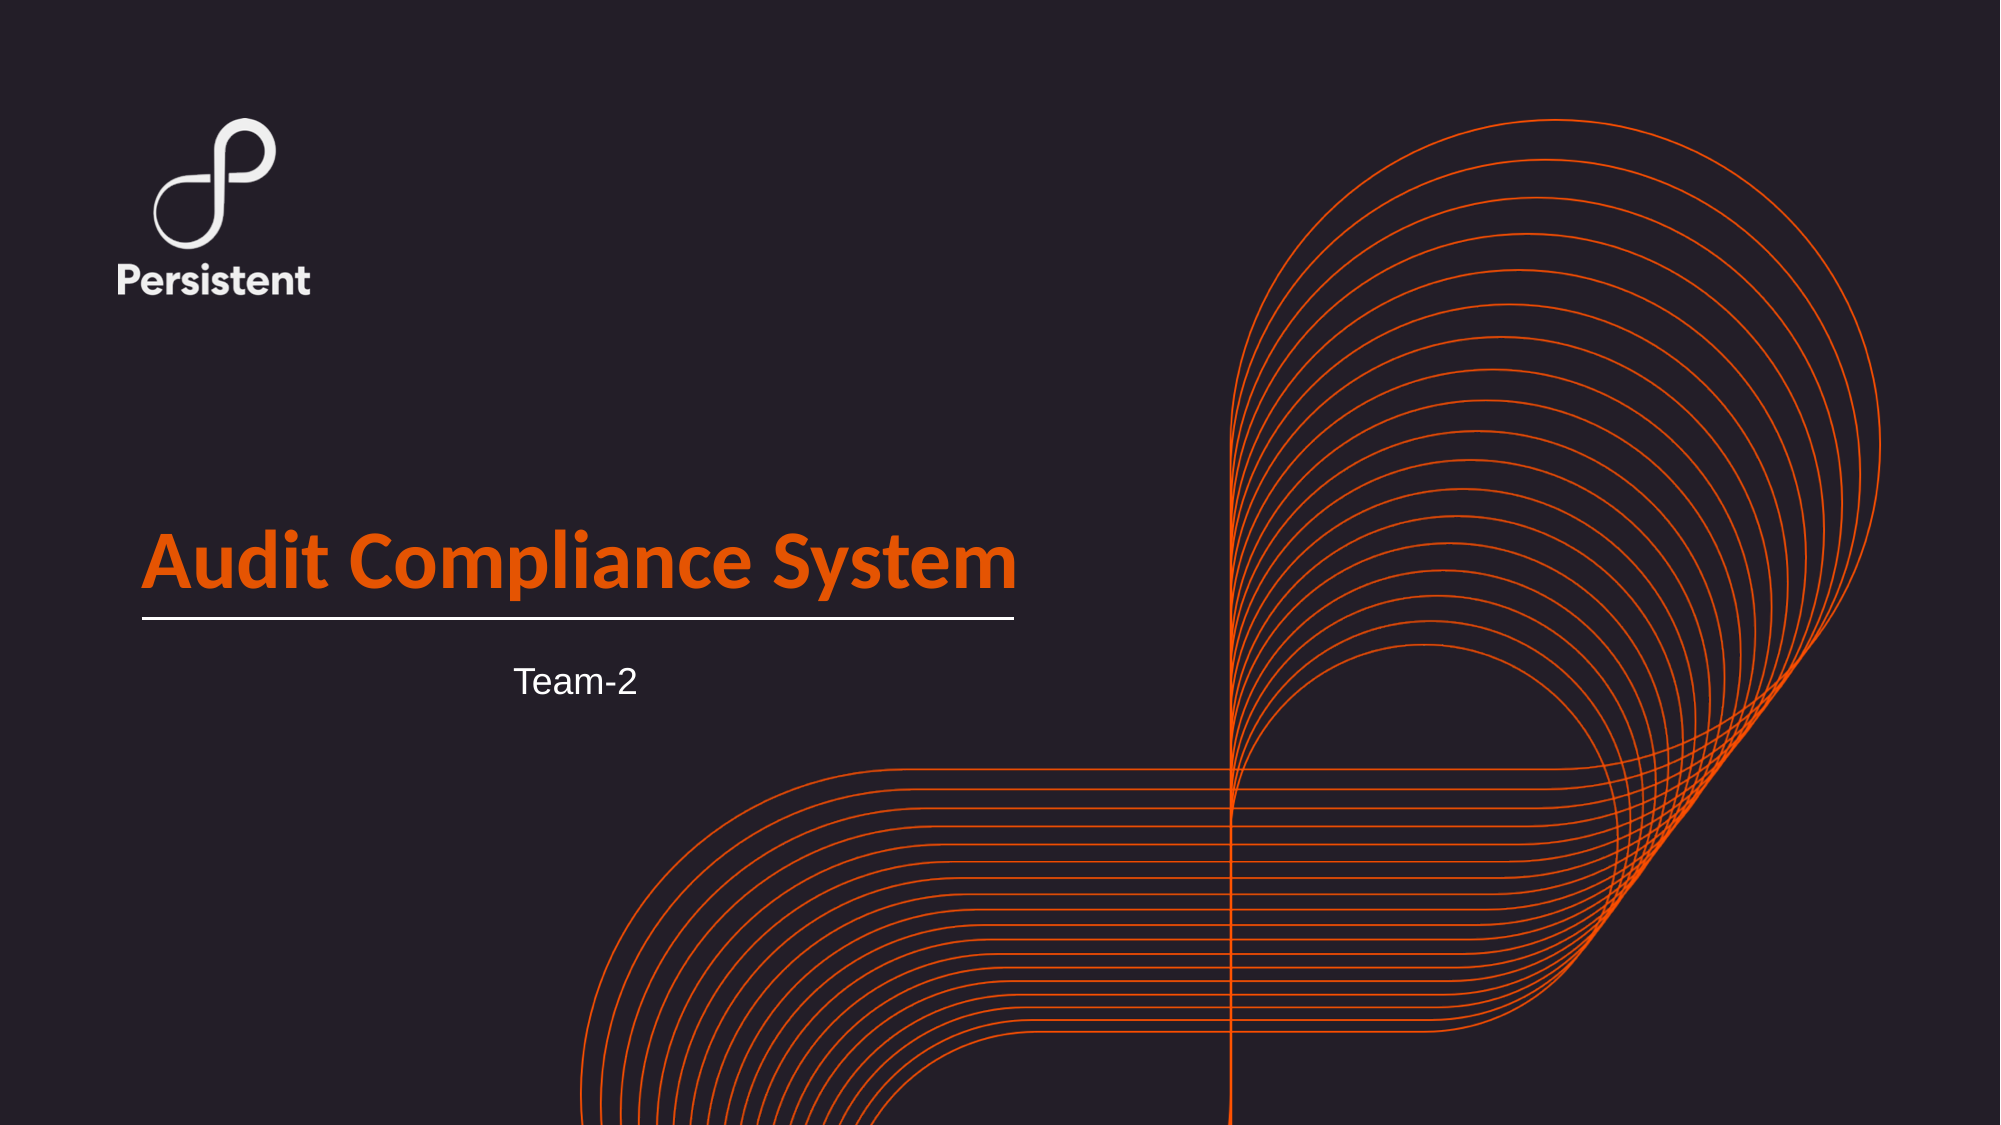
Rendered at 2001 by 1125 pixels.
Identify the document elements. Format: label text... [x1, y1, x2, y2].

picture [118, 118, 311, 296]
text_box Team-2 [498, 649, 883, 710]
picture [579, 118, 1882, 1125]
title Audit Compliance System [141, 515, 1240, 607]
